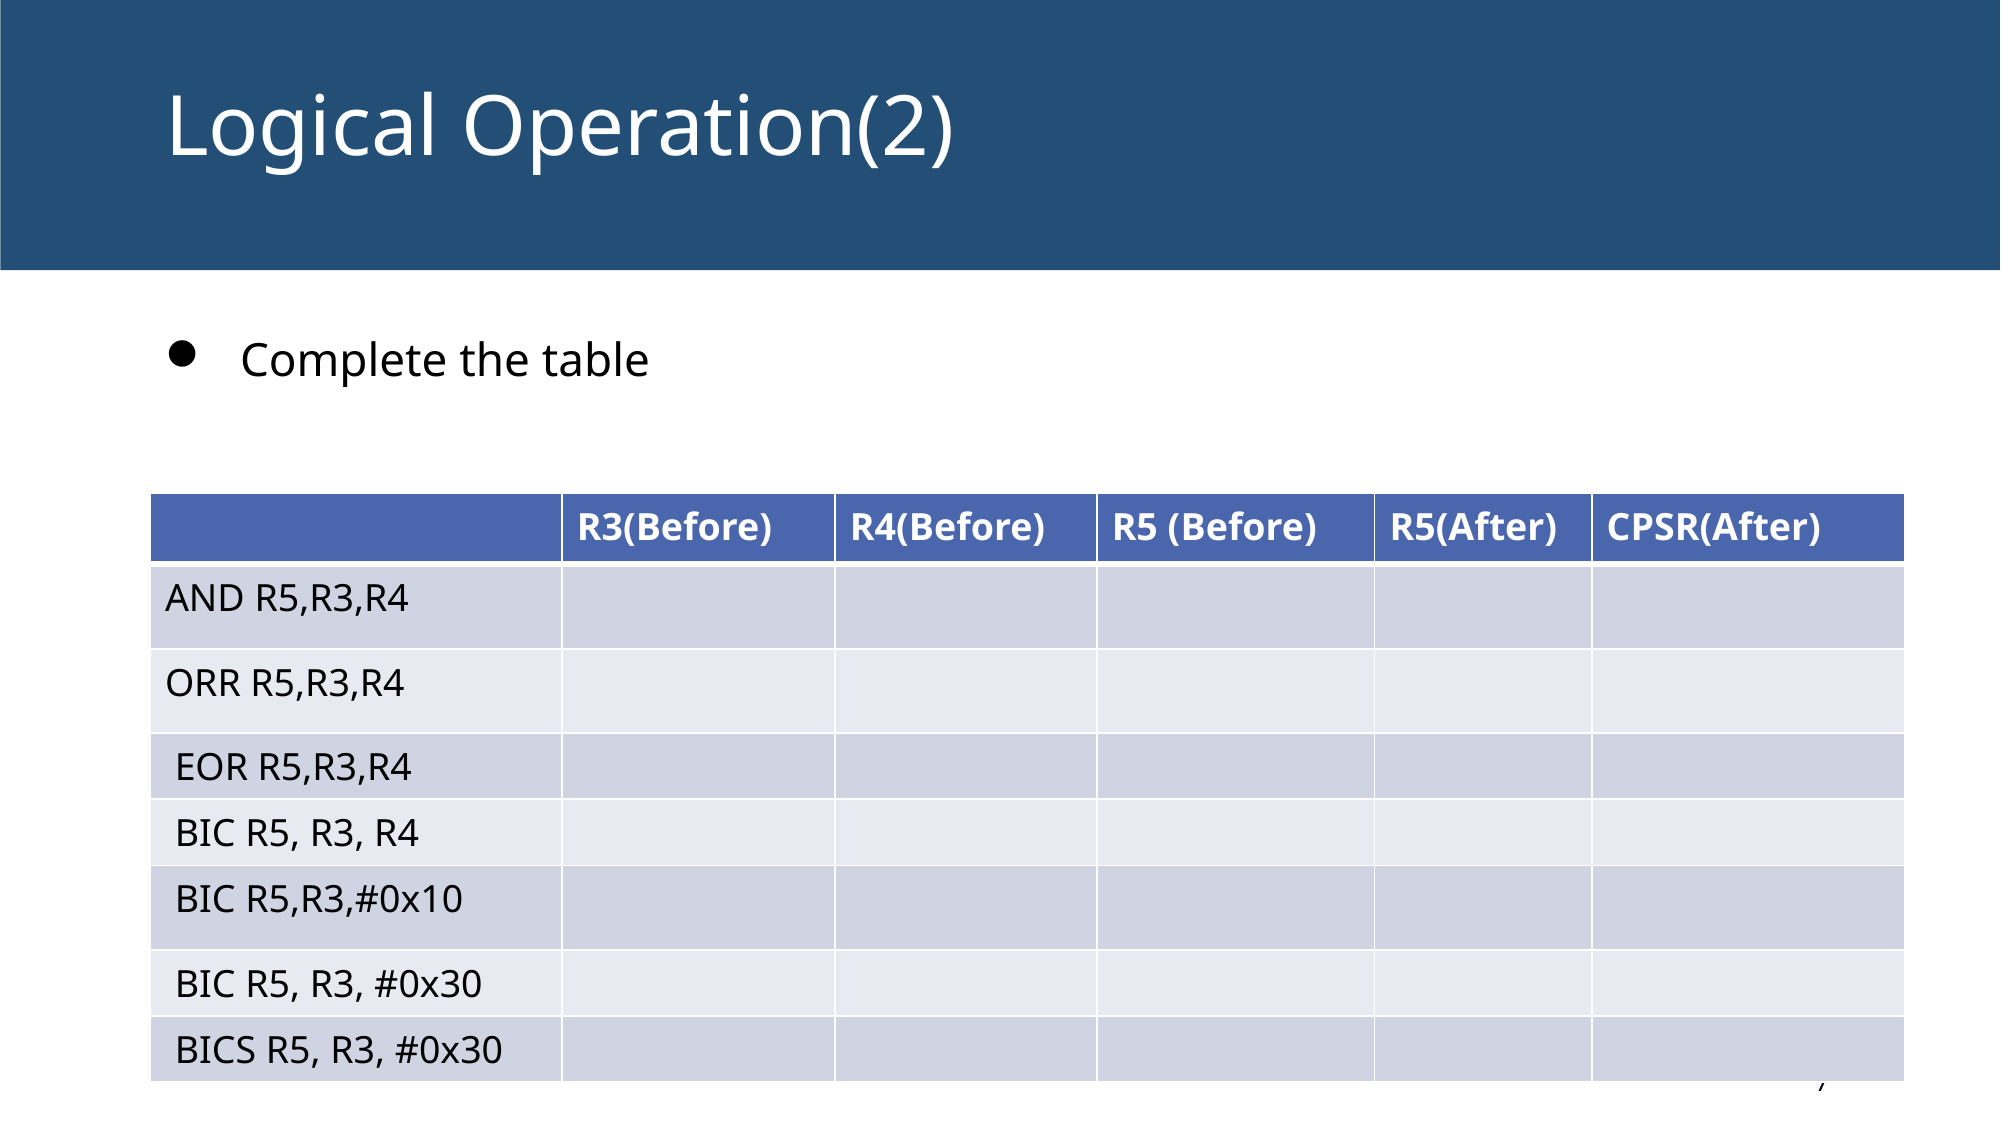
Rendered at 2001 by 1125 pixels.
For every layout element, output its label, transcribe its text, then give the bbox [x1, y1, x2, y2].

table_cell [1098, 1017, 1374, 1081]
list Complete the table [150, 329, 1850, 441]
table_cell [1593, 734, 1904, 798]
slide_number 7 [1807, 1053, 1963, 1114]
table_cell [563, 650, 834, 732]
table_cell [836, 734, 1096, 798]
table_cell [1098, 951, 1374, 1015]
table_cell [563, 1017, 834, 1081]
table_cell [1375, 734, 1591, 798]
table_cell [563, 866, 834, 949]
table_cell [1375, 800, 1591, 865]
table_header R4(Before) [836, 494, 1096, 561]
table_cell [563, 951, 834, 1015]
table_cell [1375, 567, 1591, 648]
table_cell BIC R5,R3,#0x10 [151, 866, 561, 949]
table_cell [563, 567, 834, 648]
table_cell ORR R5,R3,R4 [151, 650, 561, 732]
table_cell [563, 734, 834, 798]
table_cell [1098, 650, 1374, 732]
table_header [151, 494, 561, 561]
table_cell AND R5,R3,R4 [151, 567, 561, 648]
table_cell [1375, 650, 1591, 732]
table_cell [1593, 951, 1904, 1015]
table_cell [836, 800, 1096, 865]
table_cell BIC R5, R3, #0x30 [151, 951, 561, 1015]
table_cell [836, 951, 1096, 1015]
table_cell [1375, 951, 1591, 1015]
table_cell EOR R5,R3,R4 [151, 734, 561, 798]
table_cell [1593, 866, 1904, 949]
table_cell [1375, 1017, 1591, 1081]
table_cell [1593, 1017, 1904, 1081]
table_header R5 (Before) [1098, 494, 1374, 561]
table_cell [1098, 567, 1374, 648]
table_cell [836, 567, 1096, 648]
table_cell [1098, 800, 1374, 865]
table_header R5(After) [1375, 494, 1591, 561]
table_cell [1593, 567, 1904, 648]
table_cell [836, 650, 1096, 732]
table_cell [563, 800, 834, 865]
table_cell [1098, 734, 1374, 798]
table_cell [1593, 800, 1904, 865]
table_header R3(Before) [563, 494, 834, 561]
table_cell BIC R5, R3, R4 [151, 800, 561, 865]
table_cell [1098, 866, 1374, 949]
table_cell [836, 866, 1096, 949]
table_cell [836, 1017, 1096, 1081]
table_cell BICS R5, R3, #0x30 [151, 1017, 561, 1081]
table_cell [1593, 650, 1904, 732]
title Logical Operation(2) [150, 46, 1850, 213]
table_header CPSR(After) [1593, 494, 1904, 561]
table_cell [1375, 866, 1591, 949]
